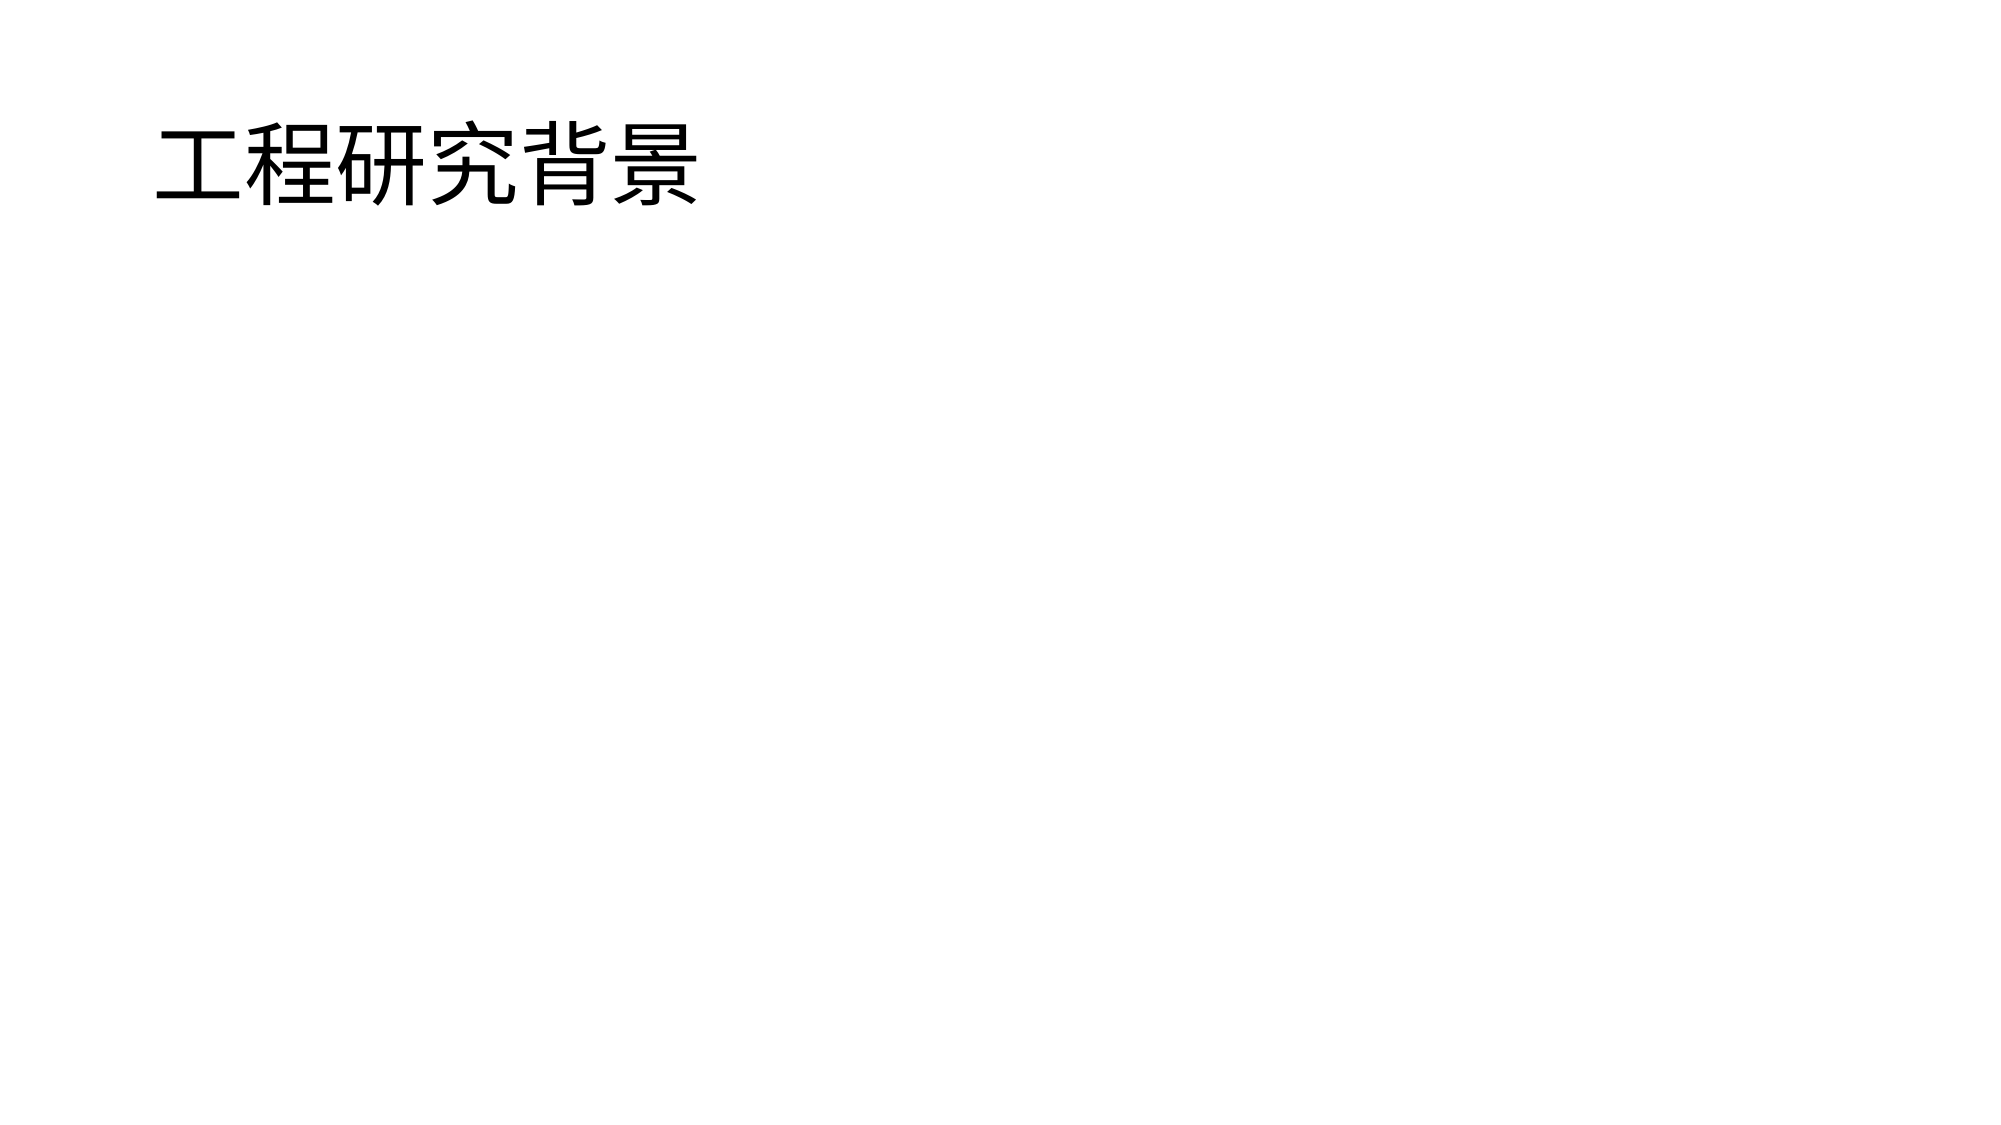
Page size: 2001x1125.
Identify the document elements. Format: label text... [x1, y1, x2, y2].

title 工程研究背景 [137, 59, 1863, 278]
